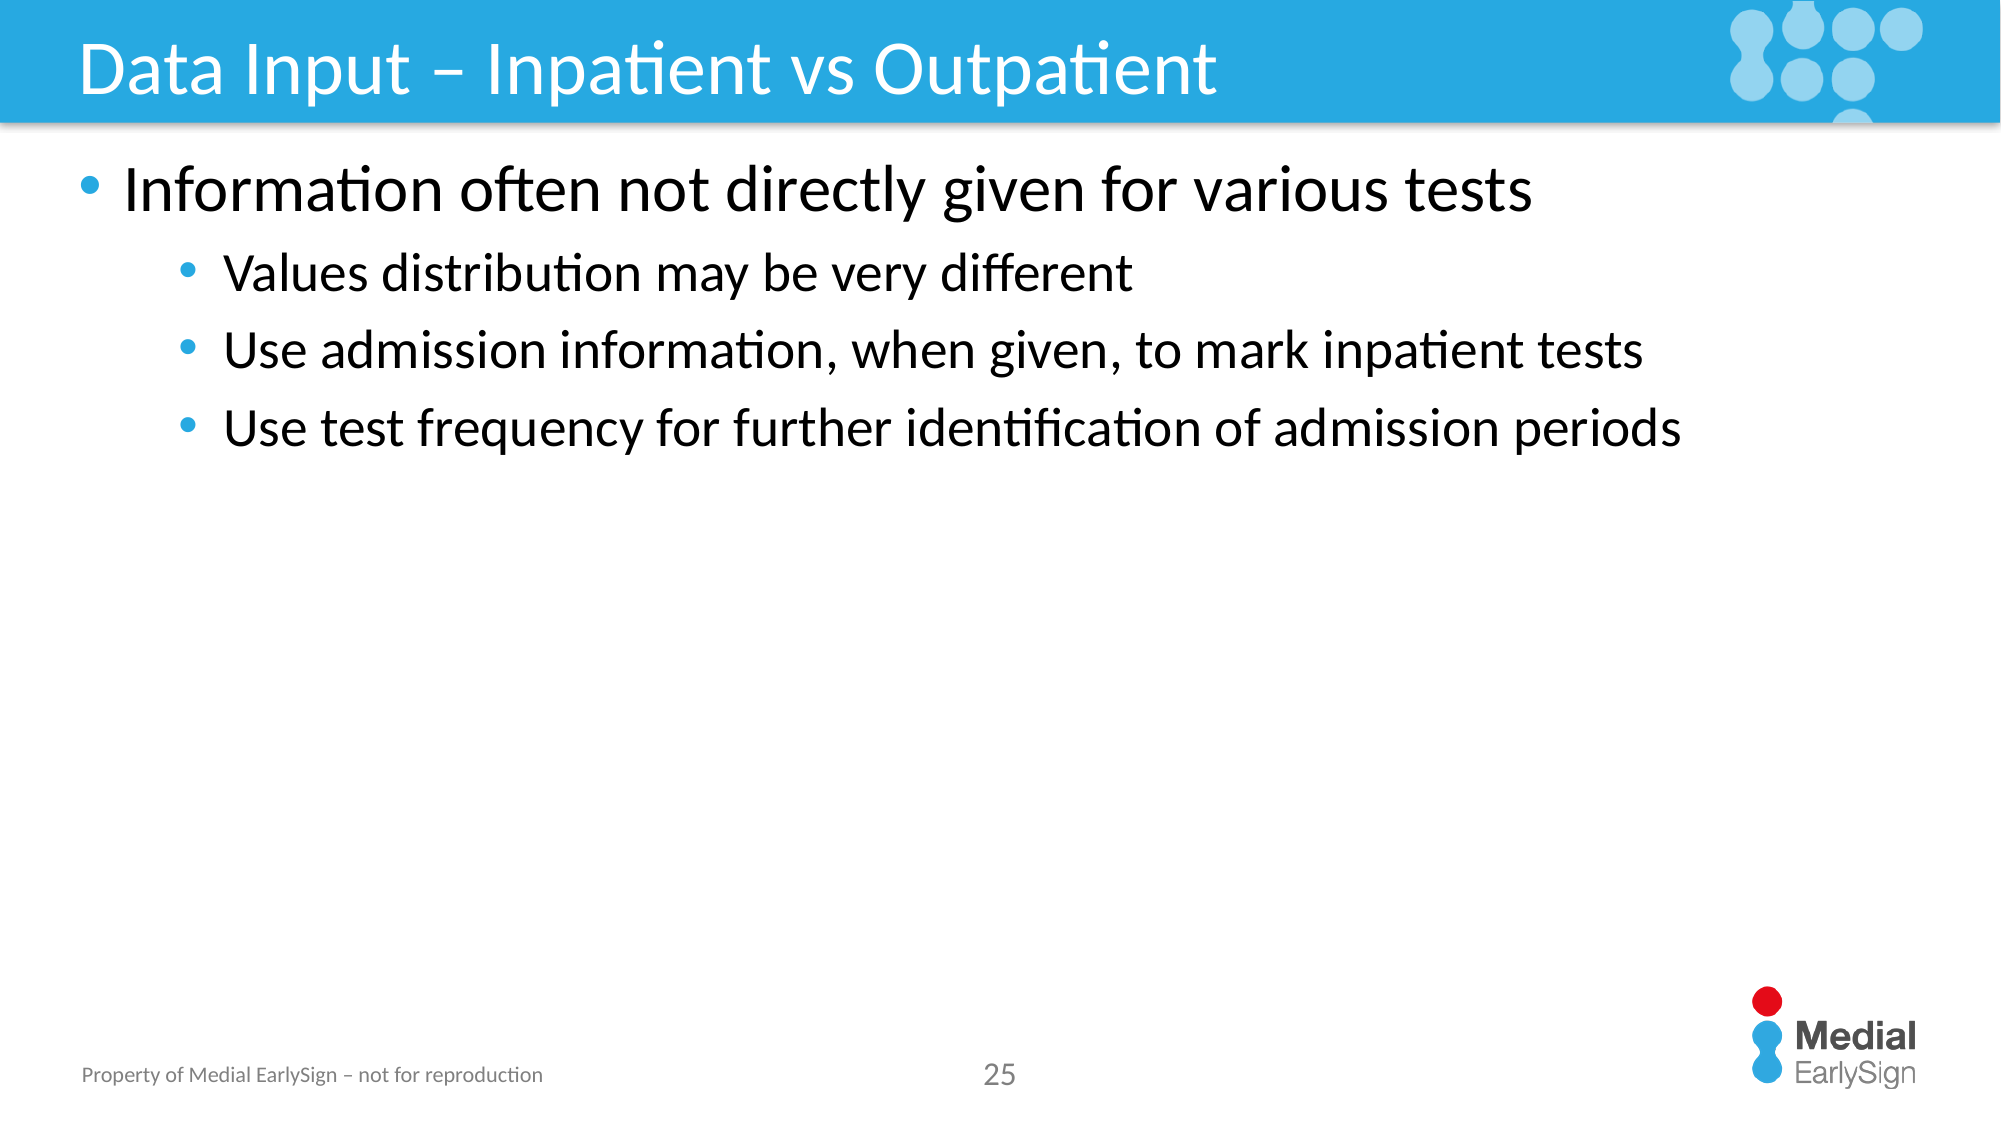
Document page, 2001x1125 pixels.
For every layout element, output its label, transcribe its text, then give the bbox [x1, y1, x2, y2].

list Information often not directly given for various tests Values distribution may be very different Use admission information, when given, to mark inpatient tests Use test frequency for further identification of admission periods [63, 137, 1835, 1089]
picture [1835, 986, 1915, 1089]
title Data Input – Inpatient vs Outpatient [63, 8, 1729, 119]
picture [1730, 1, 1923, 123]
